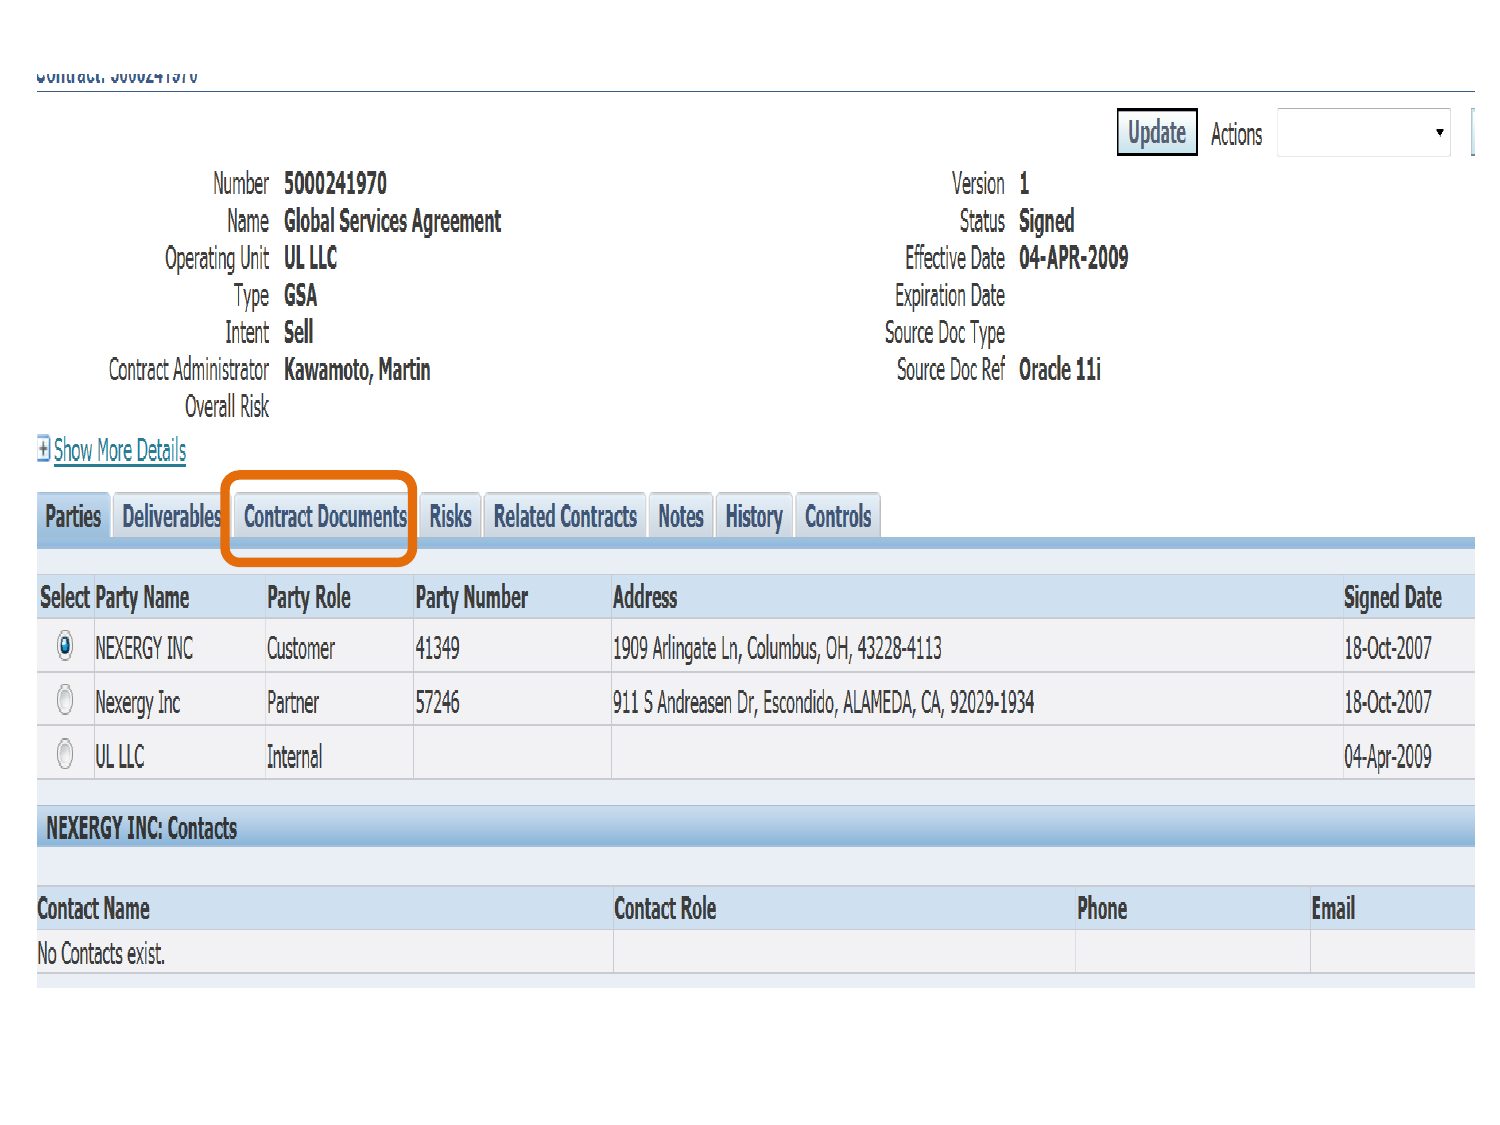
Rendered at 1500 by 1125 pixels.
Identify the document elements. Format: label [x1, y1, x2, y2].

picture [37, 74, 1476, 988]
